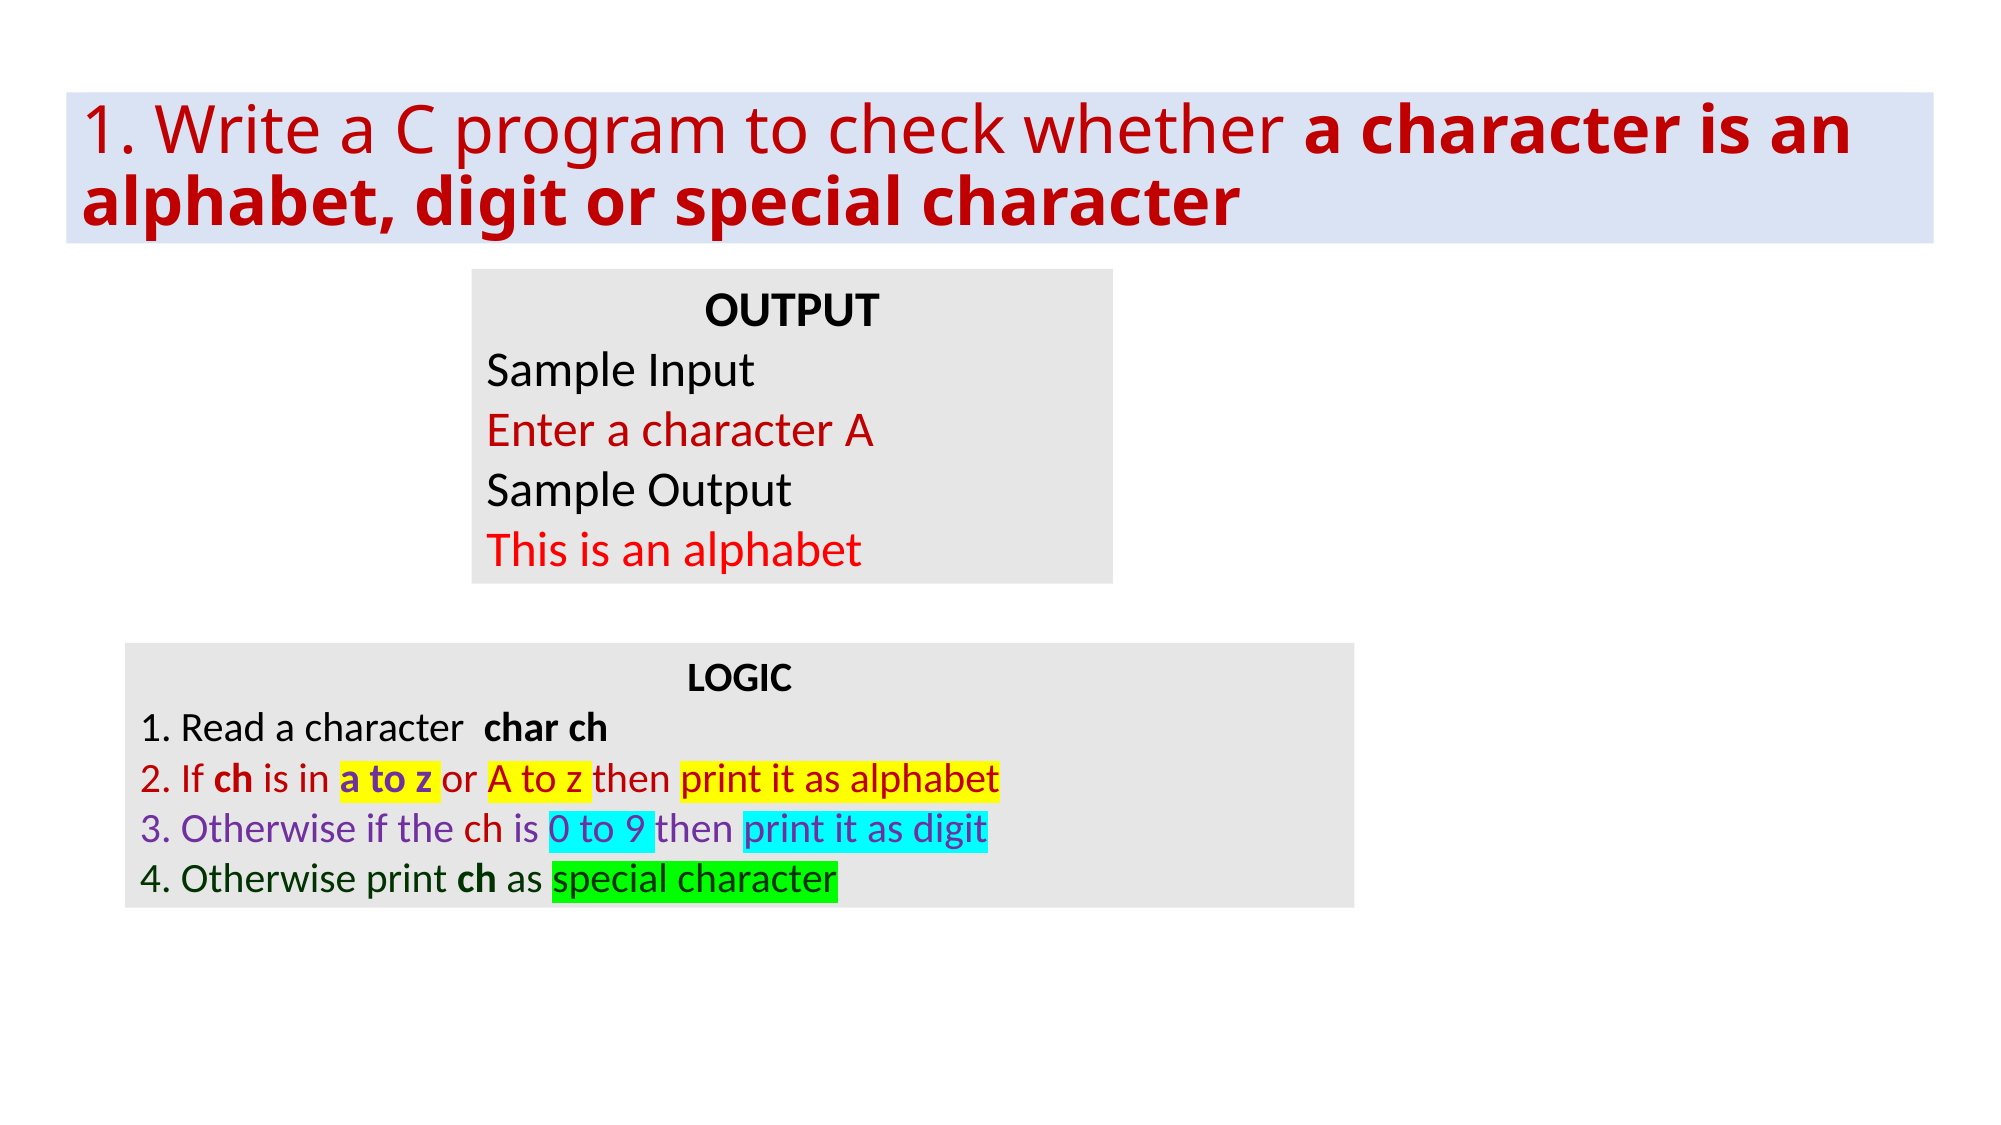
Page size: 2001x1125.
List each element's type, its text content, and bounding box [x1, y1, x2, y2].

text_box LOGIC 1. Read a character char ch 2. If ch is in a to z or A to z then print it as alphabet 3. Otherwise if the ch is 0 to 9 then print it as digit 4. Otherwise print ch as special character [125, 642, 1355, 908]
text_box OUTPUT Sample Input Enter a character A Sample Output This is an alphabet [471, 268, 1113, 584]
title 1. Write a C program to check whether a character is an alphabet, digit or special character [66, 92, 1934, 244]
